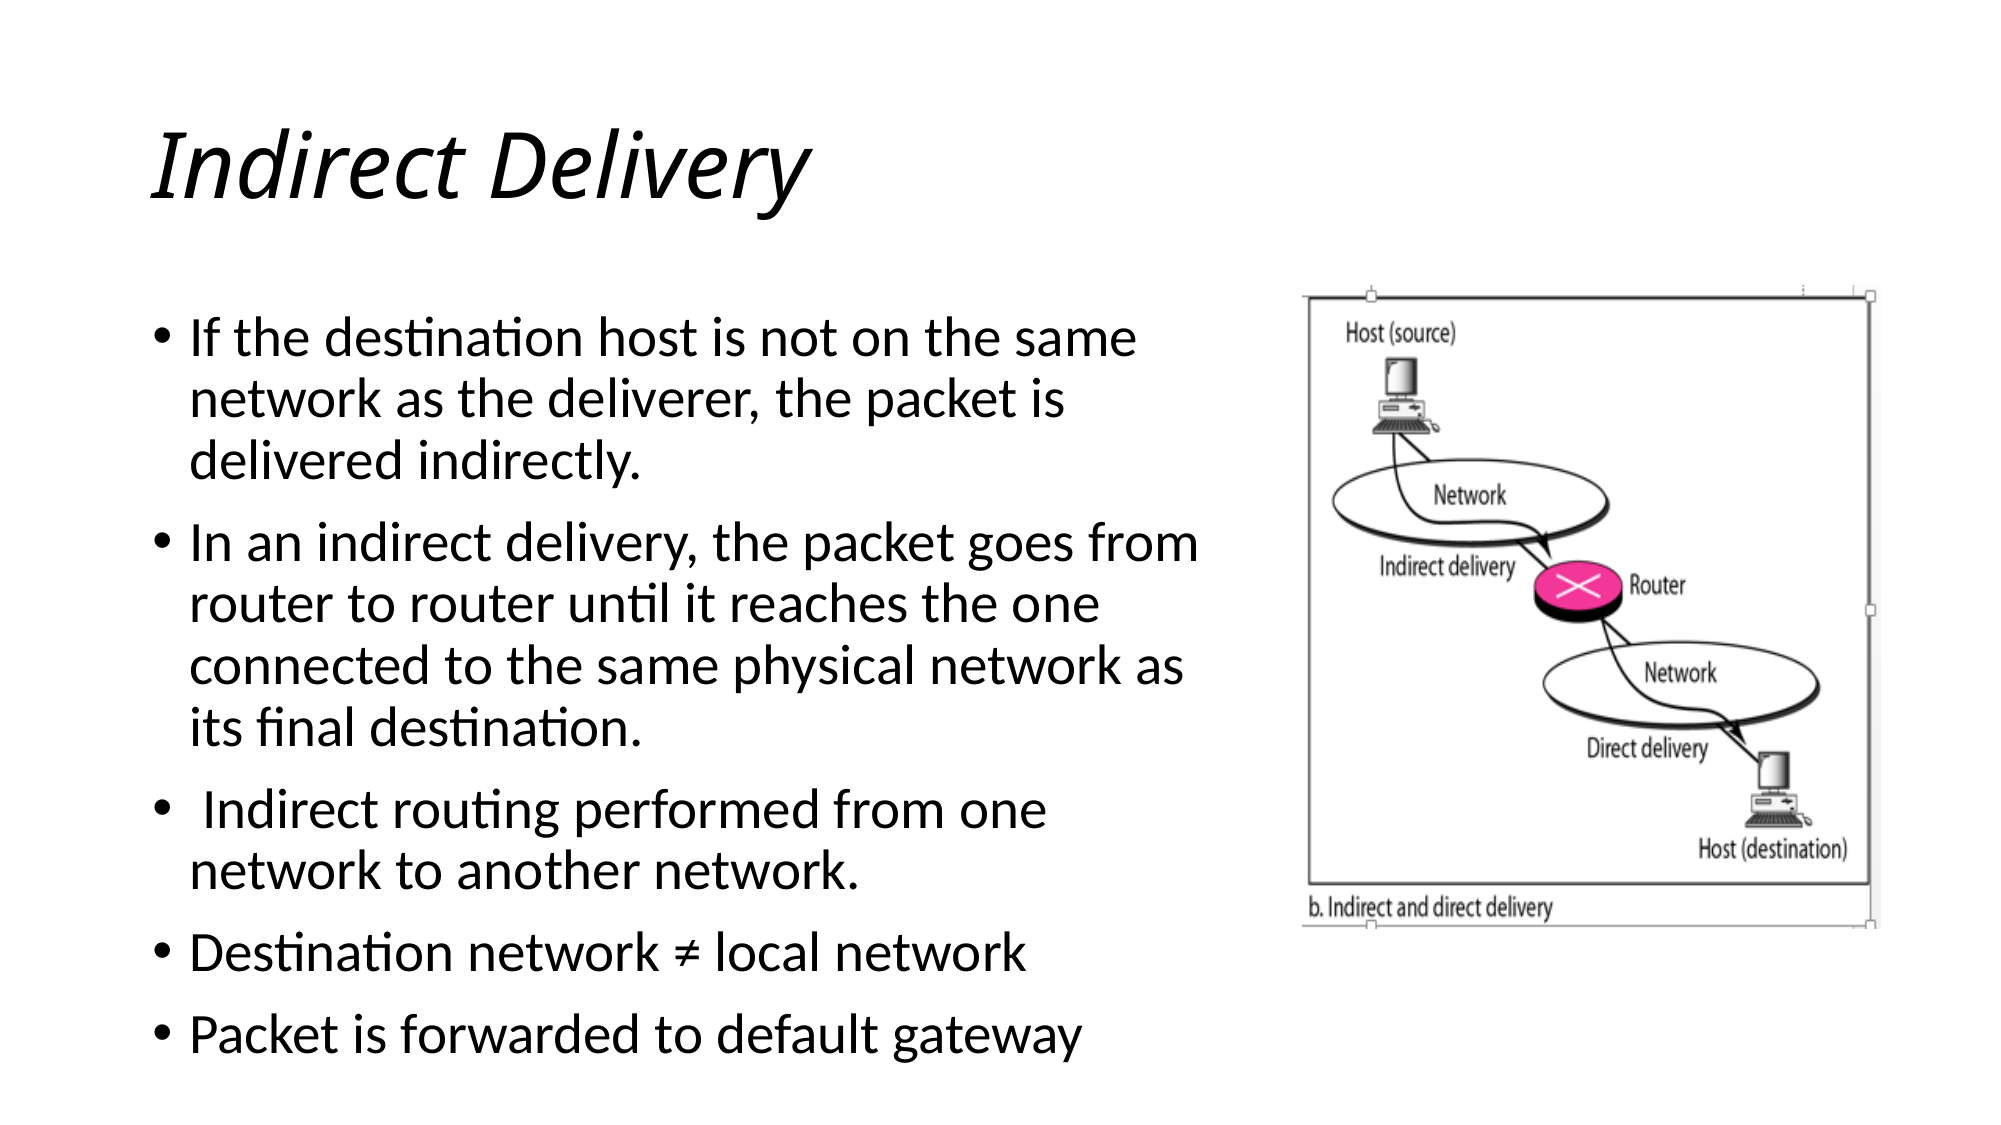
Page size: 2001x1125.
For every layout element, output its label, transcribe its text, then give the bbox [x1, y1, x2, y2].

picture [1302, 285, 1881, 929]
list If the destination host is not on the same network as the deliverer, the packet is delivered indirectly. In an indirect delivery, the packet goes from router to router until it reaches the one connected to the same physical network as its final destination. Indirect routing performed from one network to another network. Destination network ≠ local network Packet is forwarded to default gateway [137, 299, 1245, 1075]
title Indirect Delivery [137, 59, 1863, 278]
